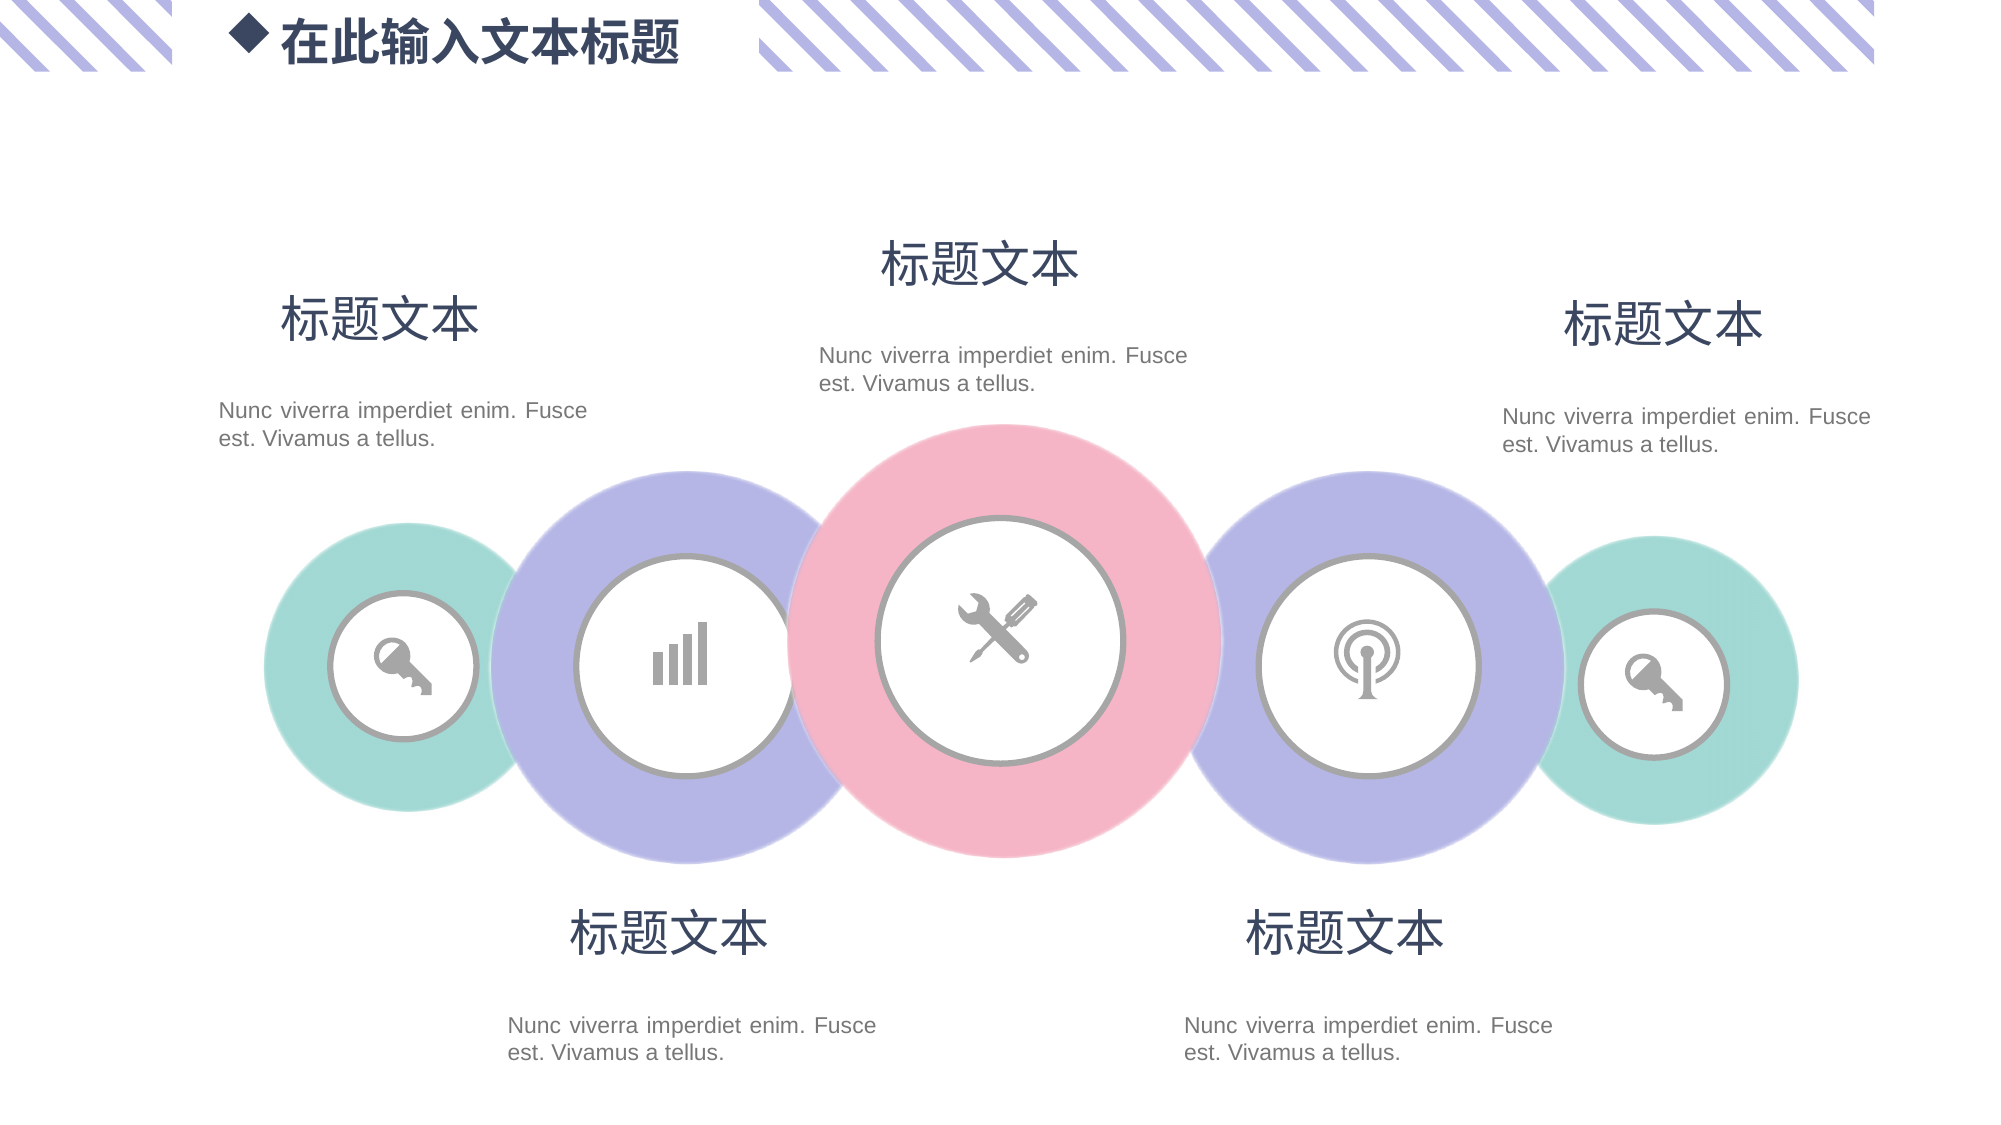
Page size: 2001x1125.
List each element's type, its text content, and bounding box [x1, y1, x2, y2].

text_box [328, 591, 479, 742]
text_box 在此输入文本标题 [209, 2, 759, 78]
text_box [1256, 554, 1481, 779]
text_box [492, 893, 892, 1074]
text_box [804, 224, 1204, 405]
text_box [1194, 473, 1564, 862]
text_box [788, 426, 1219, 856]
text_box [266, 525, 514, 810]
text_box [958, 593, 1038, 664]
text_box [1487, 285, 1887, 466]
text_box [1169, 893, 1569, 1074]
text_box [1624, 653, 1683, 712]
text_box [1578, 609, 1730, 760]
text_box [489, 574, 516, 761]
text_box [652, 621, 708, 685]
text_box [574, 554, 793, 779]
text_box [875, 515, 1126, 766]
text_box [373, 637, 432, 696]
text_box [1540, 538, 1797, 823]
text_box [203, 279, 603, 460]
text_box [1538, 588, 1566, 763]
text_box [492, 473, 839, 861]
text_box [1333, 619, 1401, 700]
